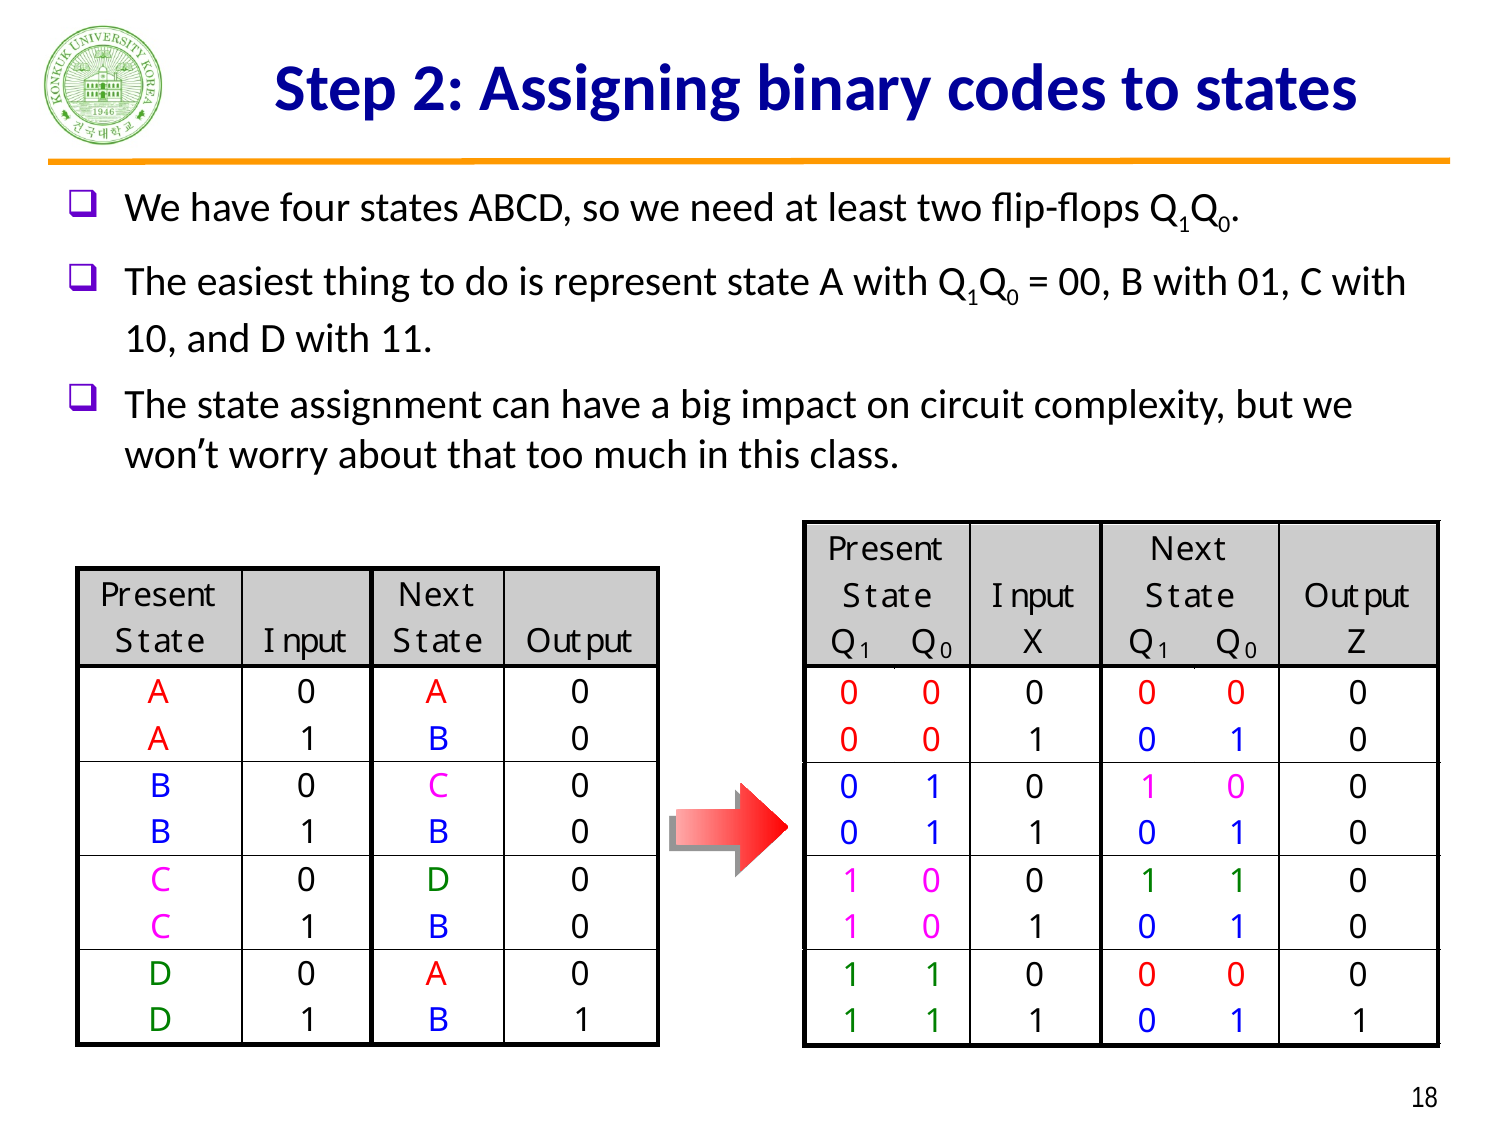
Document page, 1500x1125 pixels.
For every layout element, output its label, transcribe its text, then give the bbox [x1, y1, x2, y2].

picture [35, 19, 172, 148]
slide_number 18 [1098, 1091, 1454, 1118]
text_box [679, 783, 782, 871]
title Step 2: Assigning binary codes to states [182, 18, 1452, 150]
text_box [60, 566, 674, 1079]
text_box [787, 519, 1470, 1083]
list We have four states ABCD, so we need at least two flip-flops Q1Q0. The easiest thing to do is represent state A with Q1Q0 = 00, B with 01, C with 10, and D with 11. The state assignment can have a big impact on circuit complexity, but we won’t worry about that too much in this class. [51, 172, 1453, 1071]
